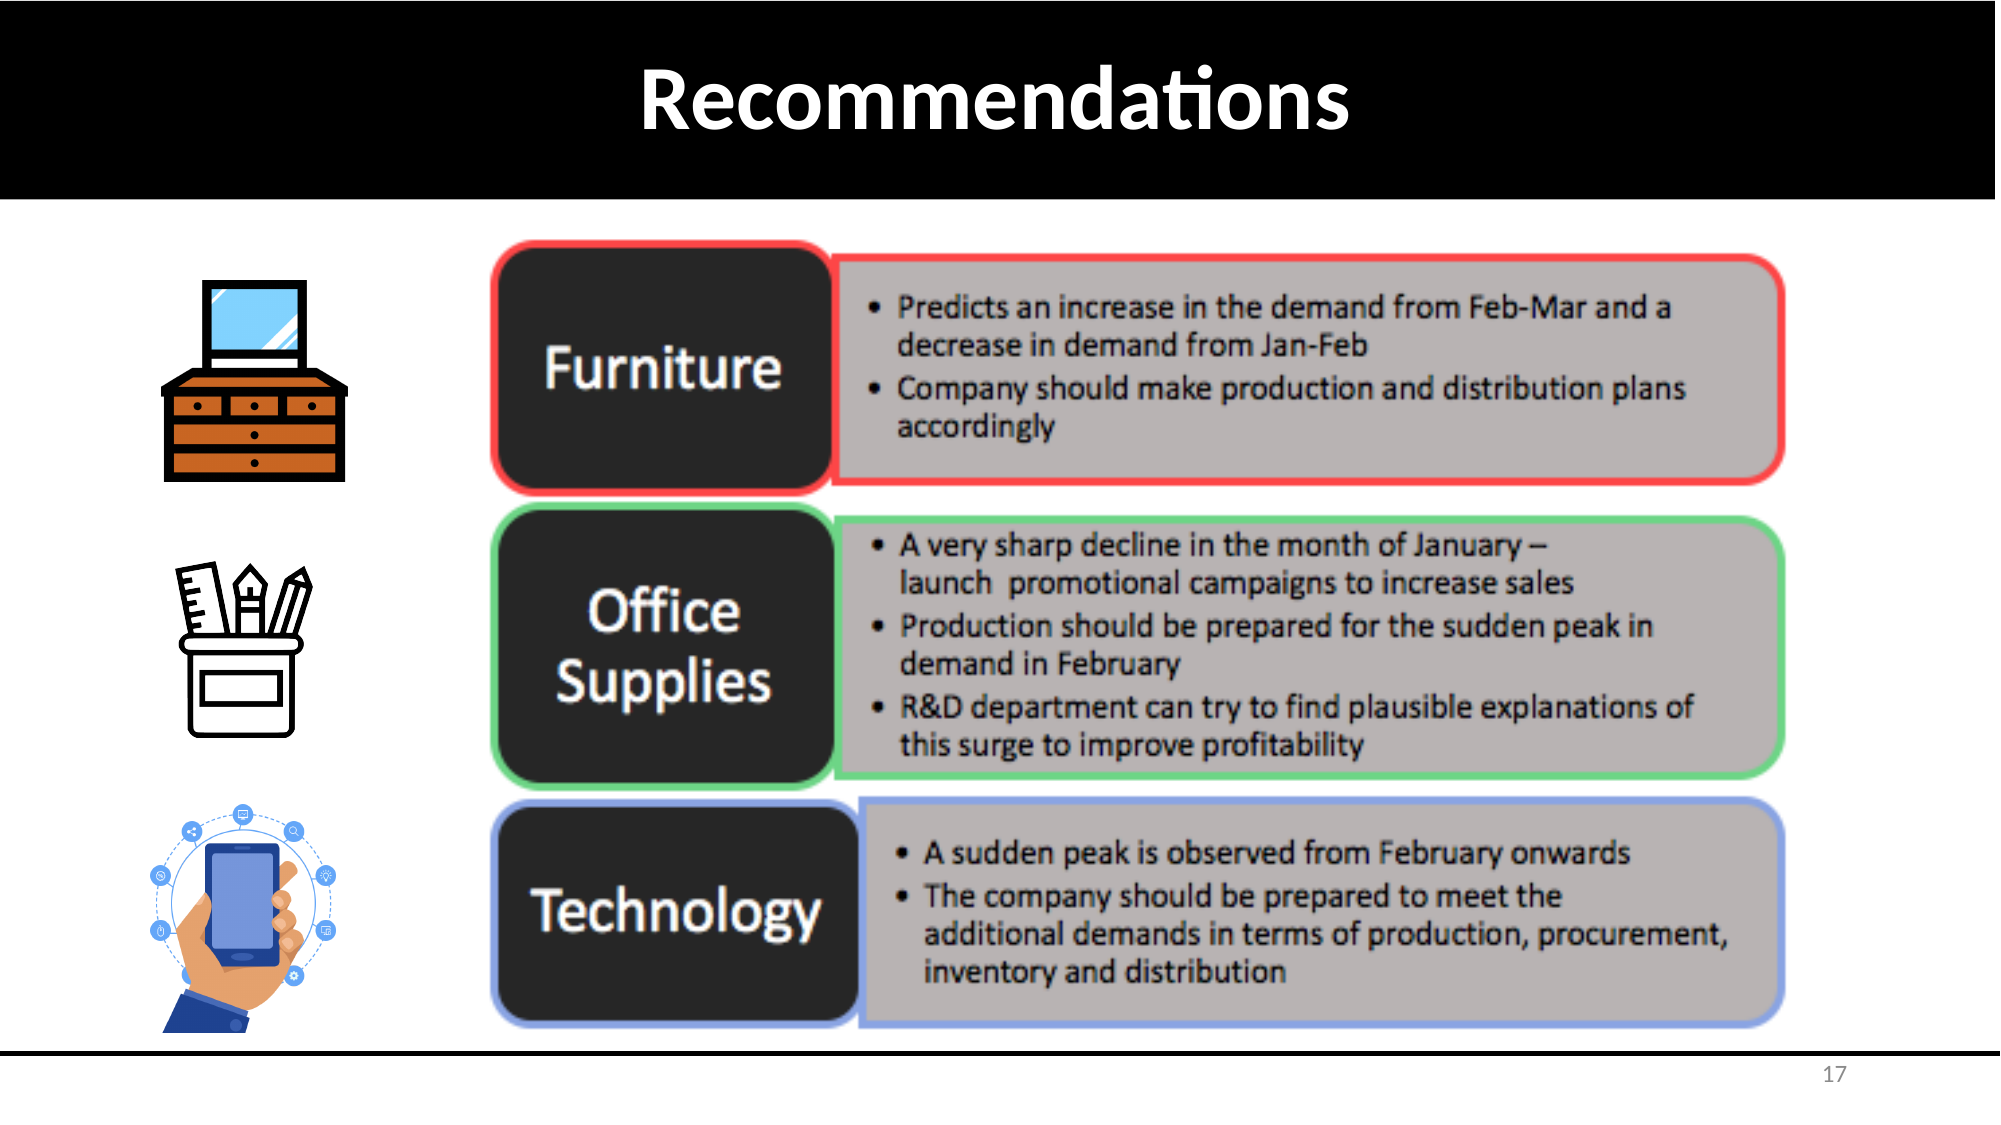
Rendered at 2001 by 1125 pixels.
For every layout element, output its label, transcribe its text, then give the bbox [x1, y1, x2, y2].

text_box [0, 1052, 2000, 1125]
picture [161, 280, 348, 482]
picture [175, 561, 313, 738]
text_box Recommendations [0, 0, 1995, 200]
picture [149, 804, 336, 1033]
slide_number 17 [1412, 1042, 1863, 1103]
picture [475, 230, 1797, 1043]
